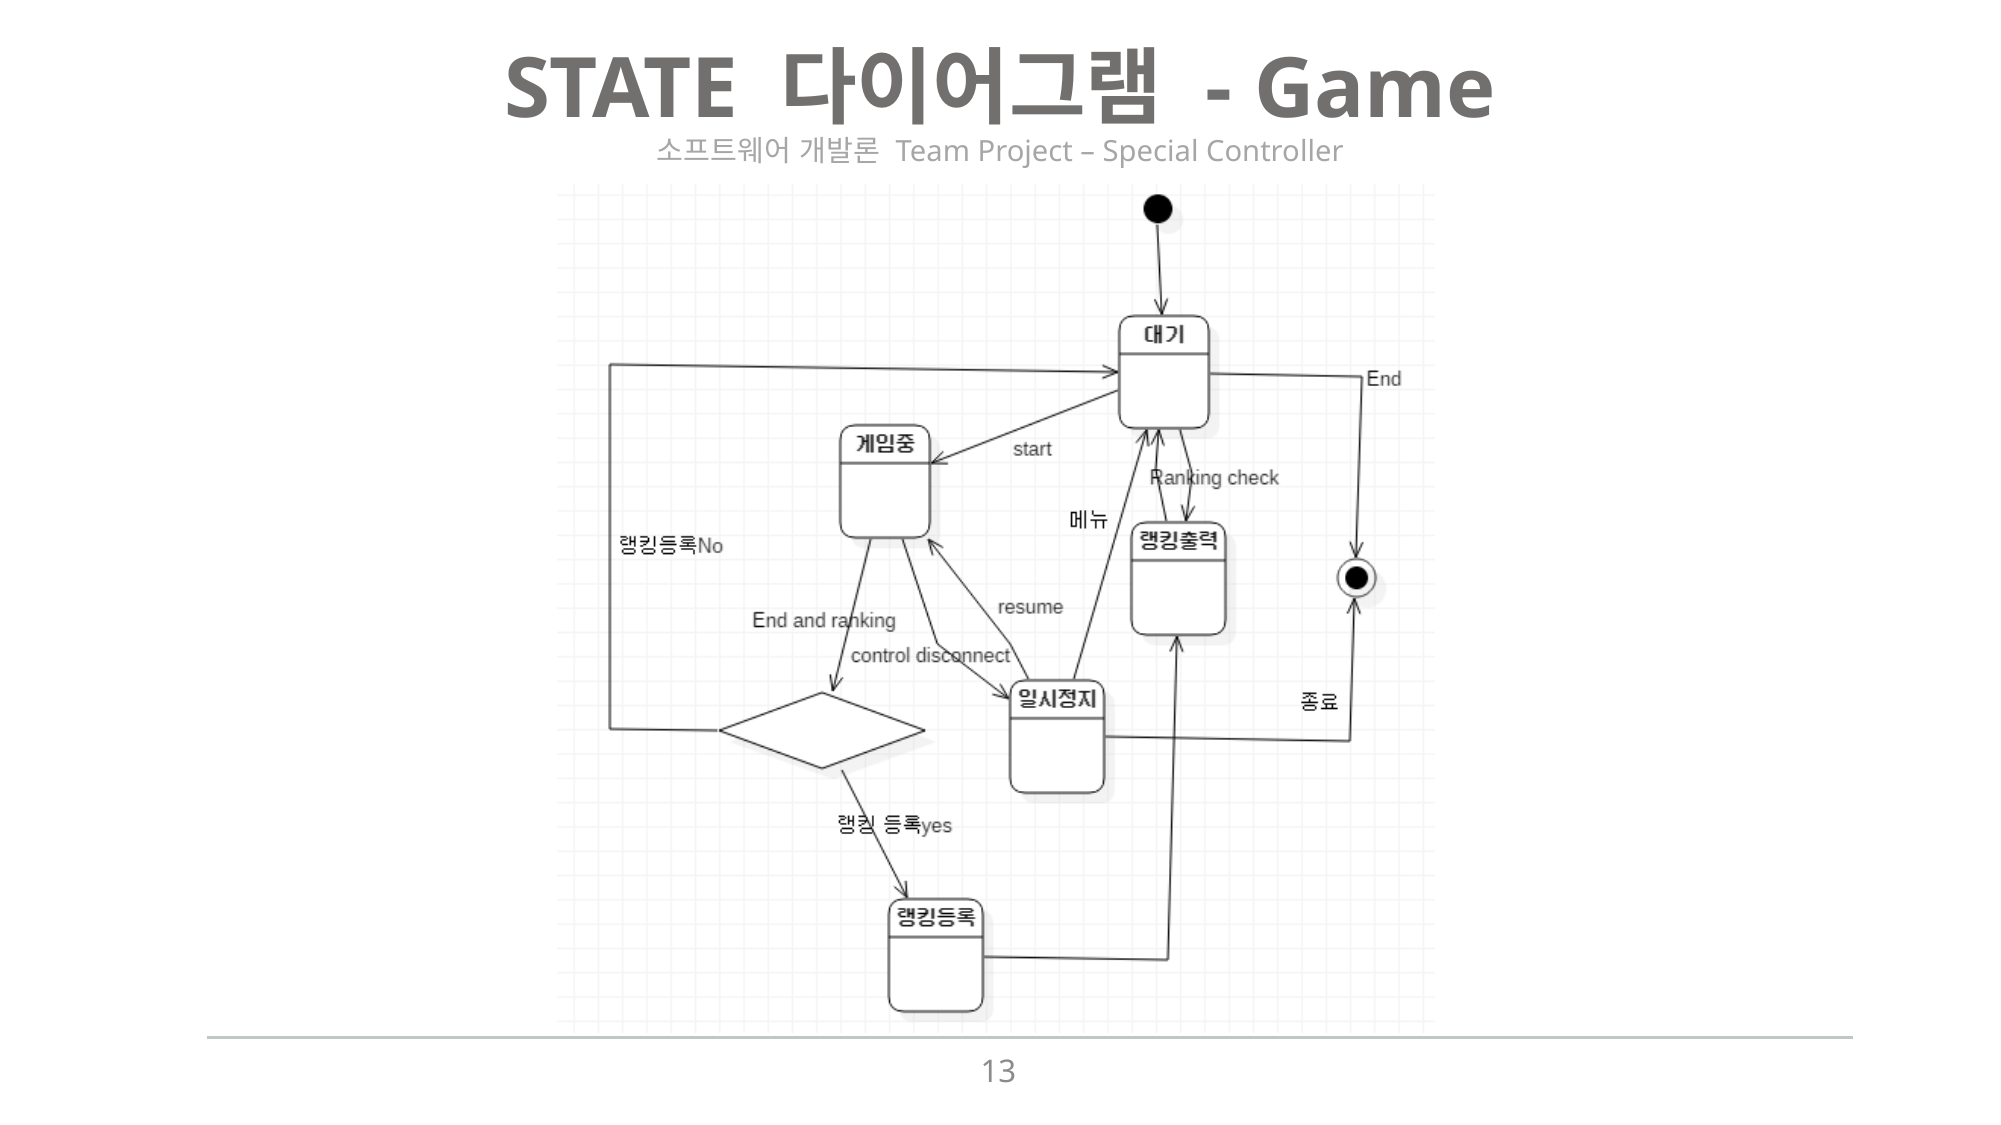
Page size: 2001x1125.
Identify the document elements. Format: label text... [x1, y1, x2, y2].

text_box 소프트웨어 개발론 Team Project – Special Controller [500, 124, 1500, 175]
text_box STATE 다이어그램 - Game [358, 26, 1642, 142]
slide_number 13 [773, 1042, 1224, 1103]
picture [556, 184, 1435, 1033]
